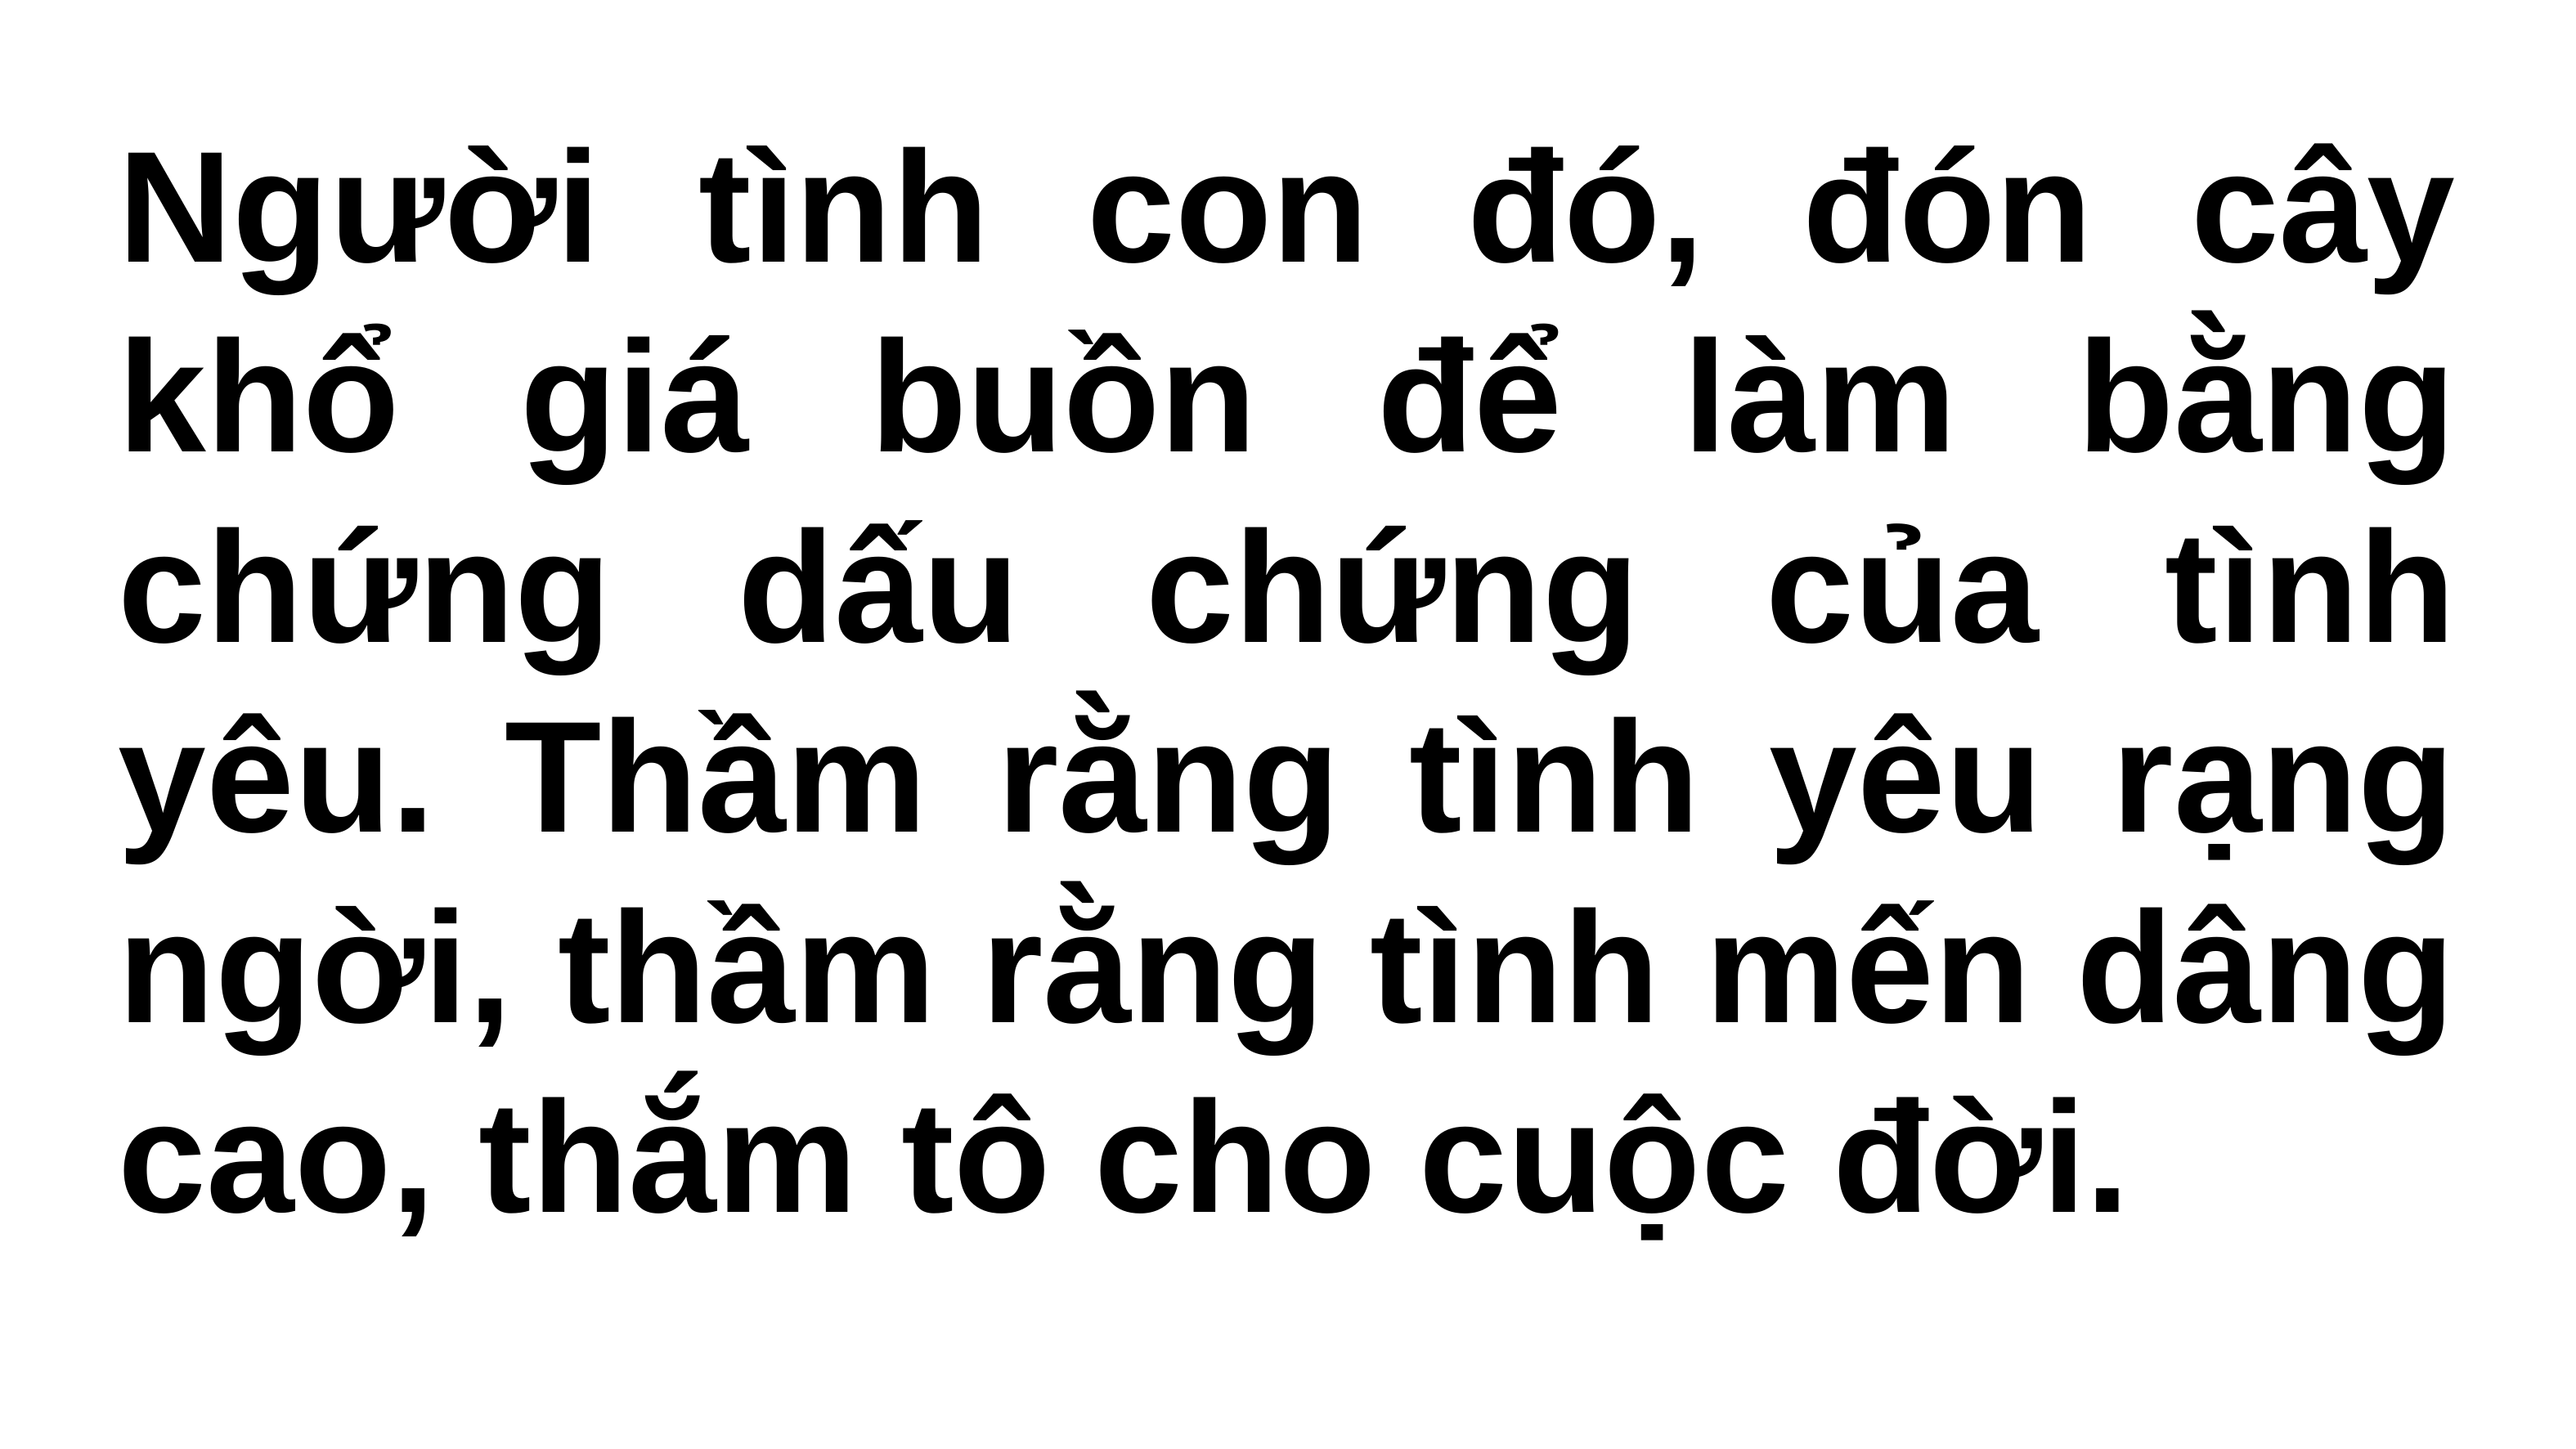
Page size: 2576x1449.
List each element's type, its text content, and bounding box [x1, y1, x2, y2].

list Người tình con đó, đón cây khổ giá buồn để làm bằng chứng dấu chứng của tình yêu. Thầm rằng tình yêu rạng ngời, thầm rằng tình mến dâng cao, thắm tô cho cuộc đời. [99, 93, 2477, 1328]
